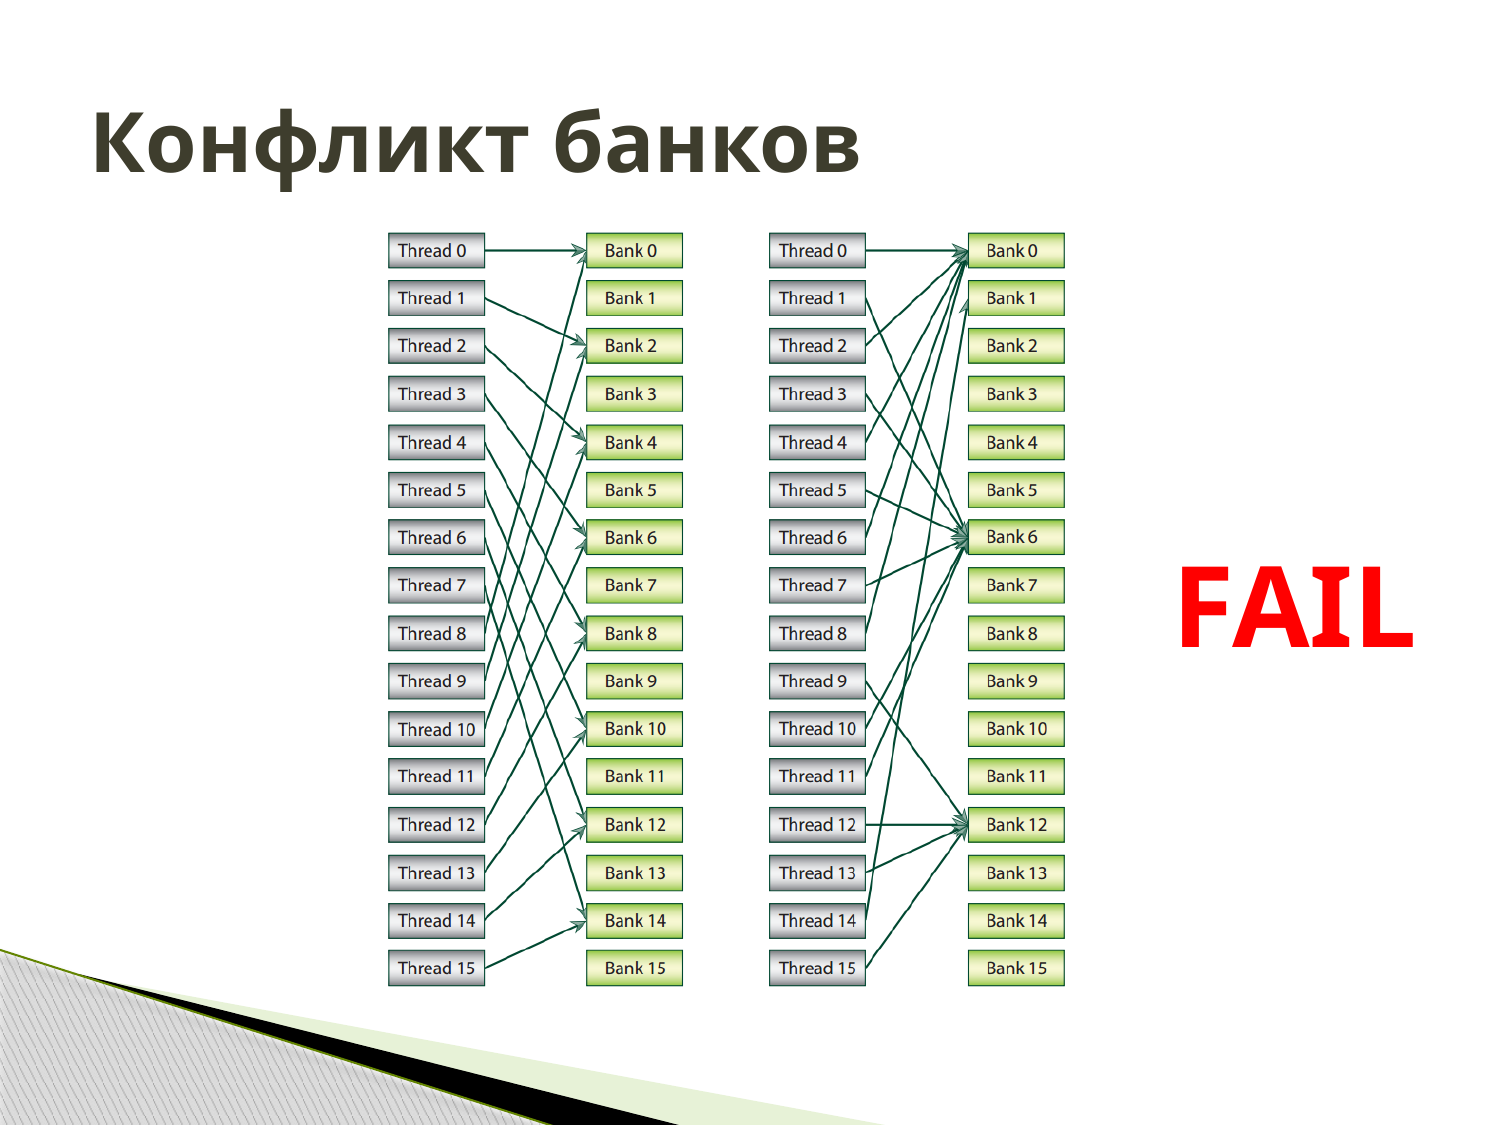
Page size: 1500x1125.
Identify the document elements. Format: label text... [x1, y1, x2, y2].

title Конфликт банков [75, 45, 1425, 233]
text_box FAIL [1158, 527, 1433, 677]
picture [371, 219, 1086, 1008]
